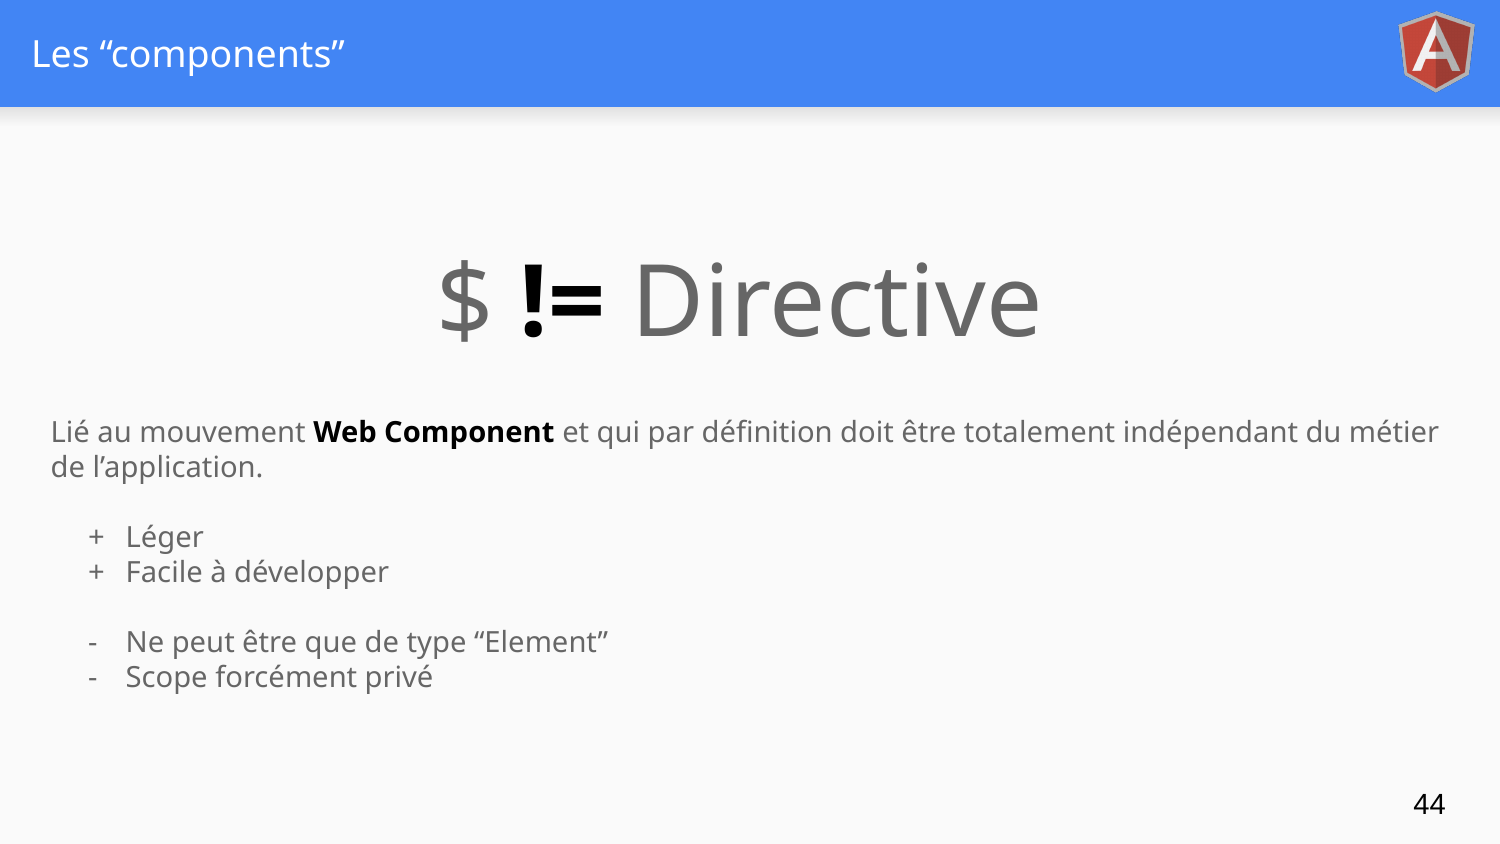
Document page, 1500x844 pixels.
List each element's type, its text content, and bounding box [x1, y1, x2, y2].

text_box Lié au mouvement Web Component et qui par définition doit être totalement indépendant du métier de l’application. Léger Facile à développer Ne peut être que de type “Element” Scope forcément privé [35, 406, 1465, 771]
text_box $ != Directive [42, 178, 1438, 406]
slide_number 44 [1398, 770, 1489, 835]
picture [1397, 11, 1475, 93]
title Les “components” [16, 2, 1464, 102]
